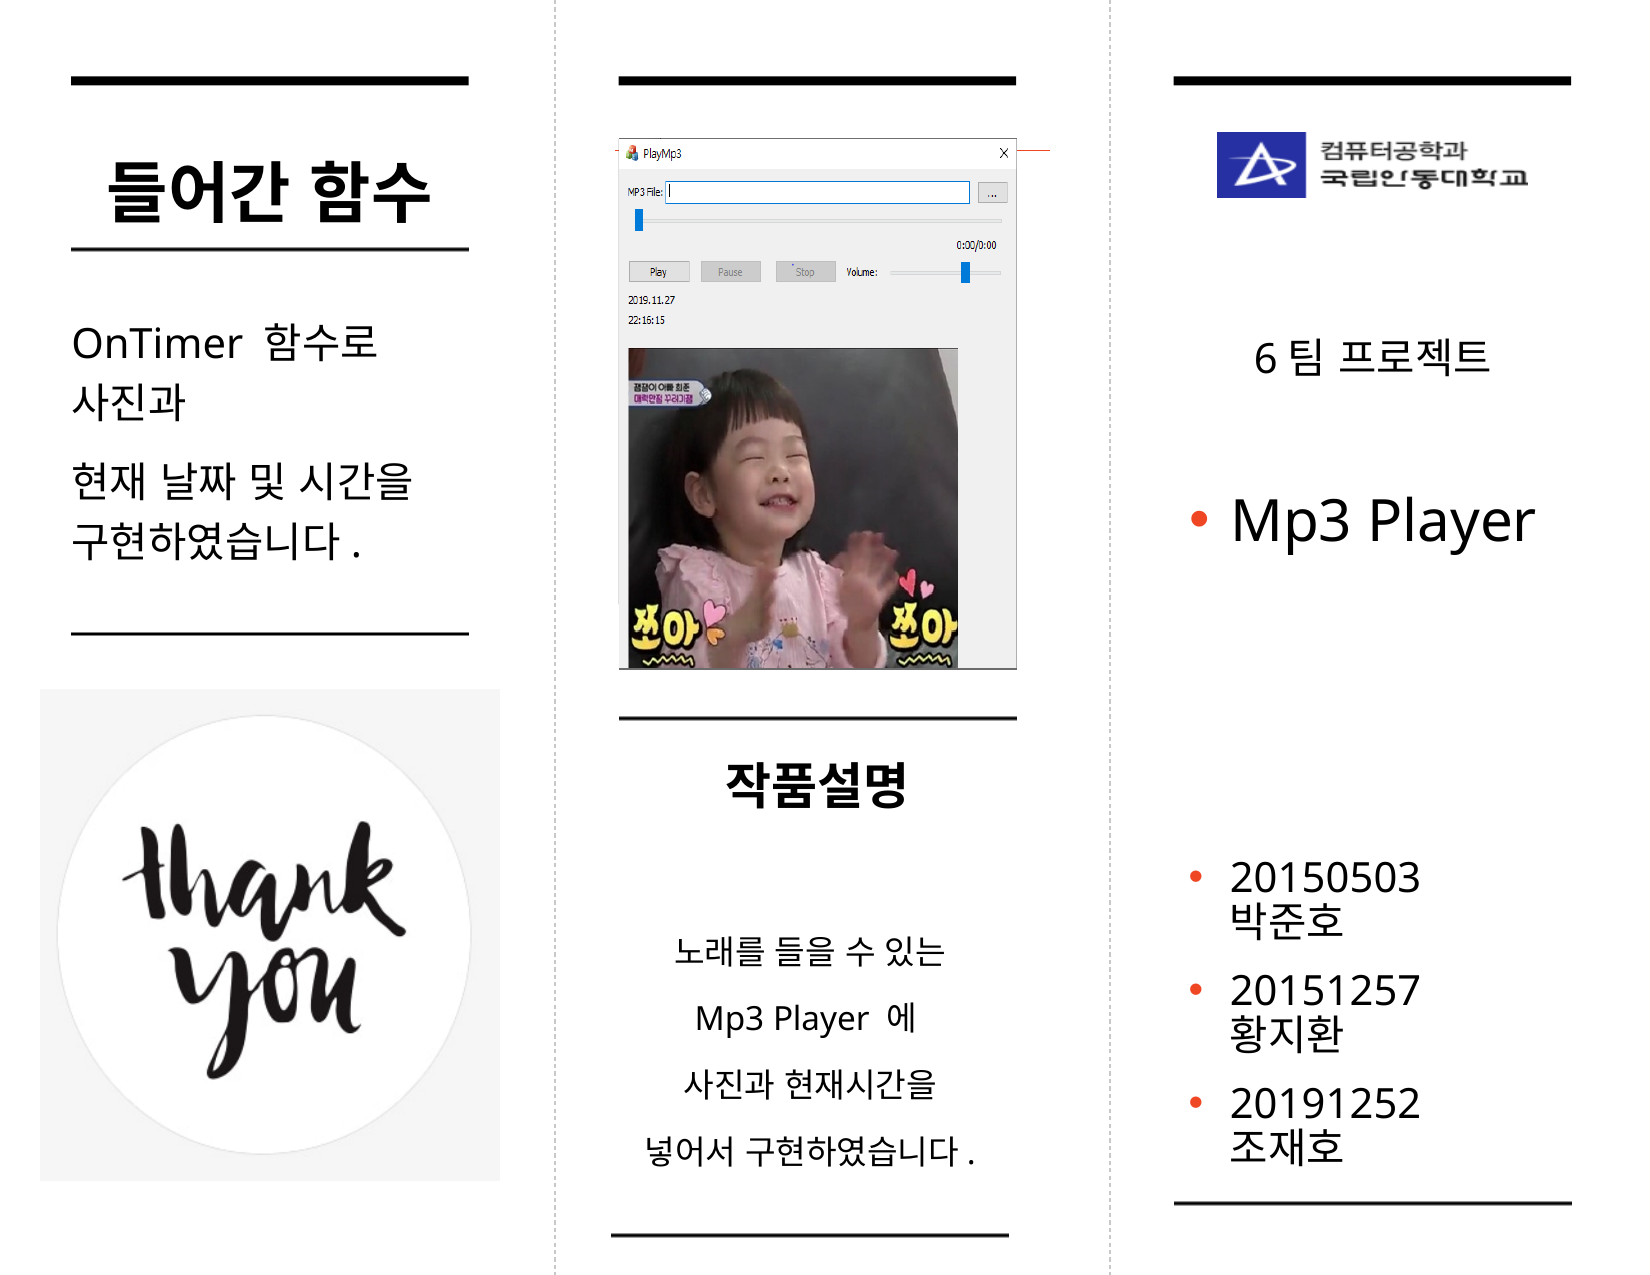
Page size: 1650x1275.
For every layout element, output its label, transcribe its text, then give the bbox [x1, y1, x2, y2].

list 작품설명 [618, 690, 1017, 815]
picture [619, 715, 1017, 722]
text_box [63, 593, 462, 689]
list 노래를 들을 수 있는 Mp3 Player 에 사진과 현재시간을 넣어서 구현하였습니다. [611, 922, 1010, 1178]
text_box 6팀 프로젝트 Mp3 Player [1174, 329, 1572, 709]
picture [611, 1232, 1009, 1239]
list 들어간 함수 [71, 93, 469, 232]
picture [71, 246, 469, 253]
list OnTimer 함수로 사진과 현재 날짜 및 시간을 구현하였습니다. [71, 306, 469, 546]
picture [619, 138, 1017, 671]
picture [40, 689, 500, 1181]
picture [1217, 132, 1528, 198]
picture [71, 630, 469, 638]
picture [1174, 1200, 1572, 1207]
text_box 20150503 박준호 20151257 황지환 20191252 조재호 [1173, 848, 1572, 1039]
